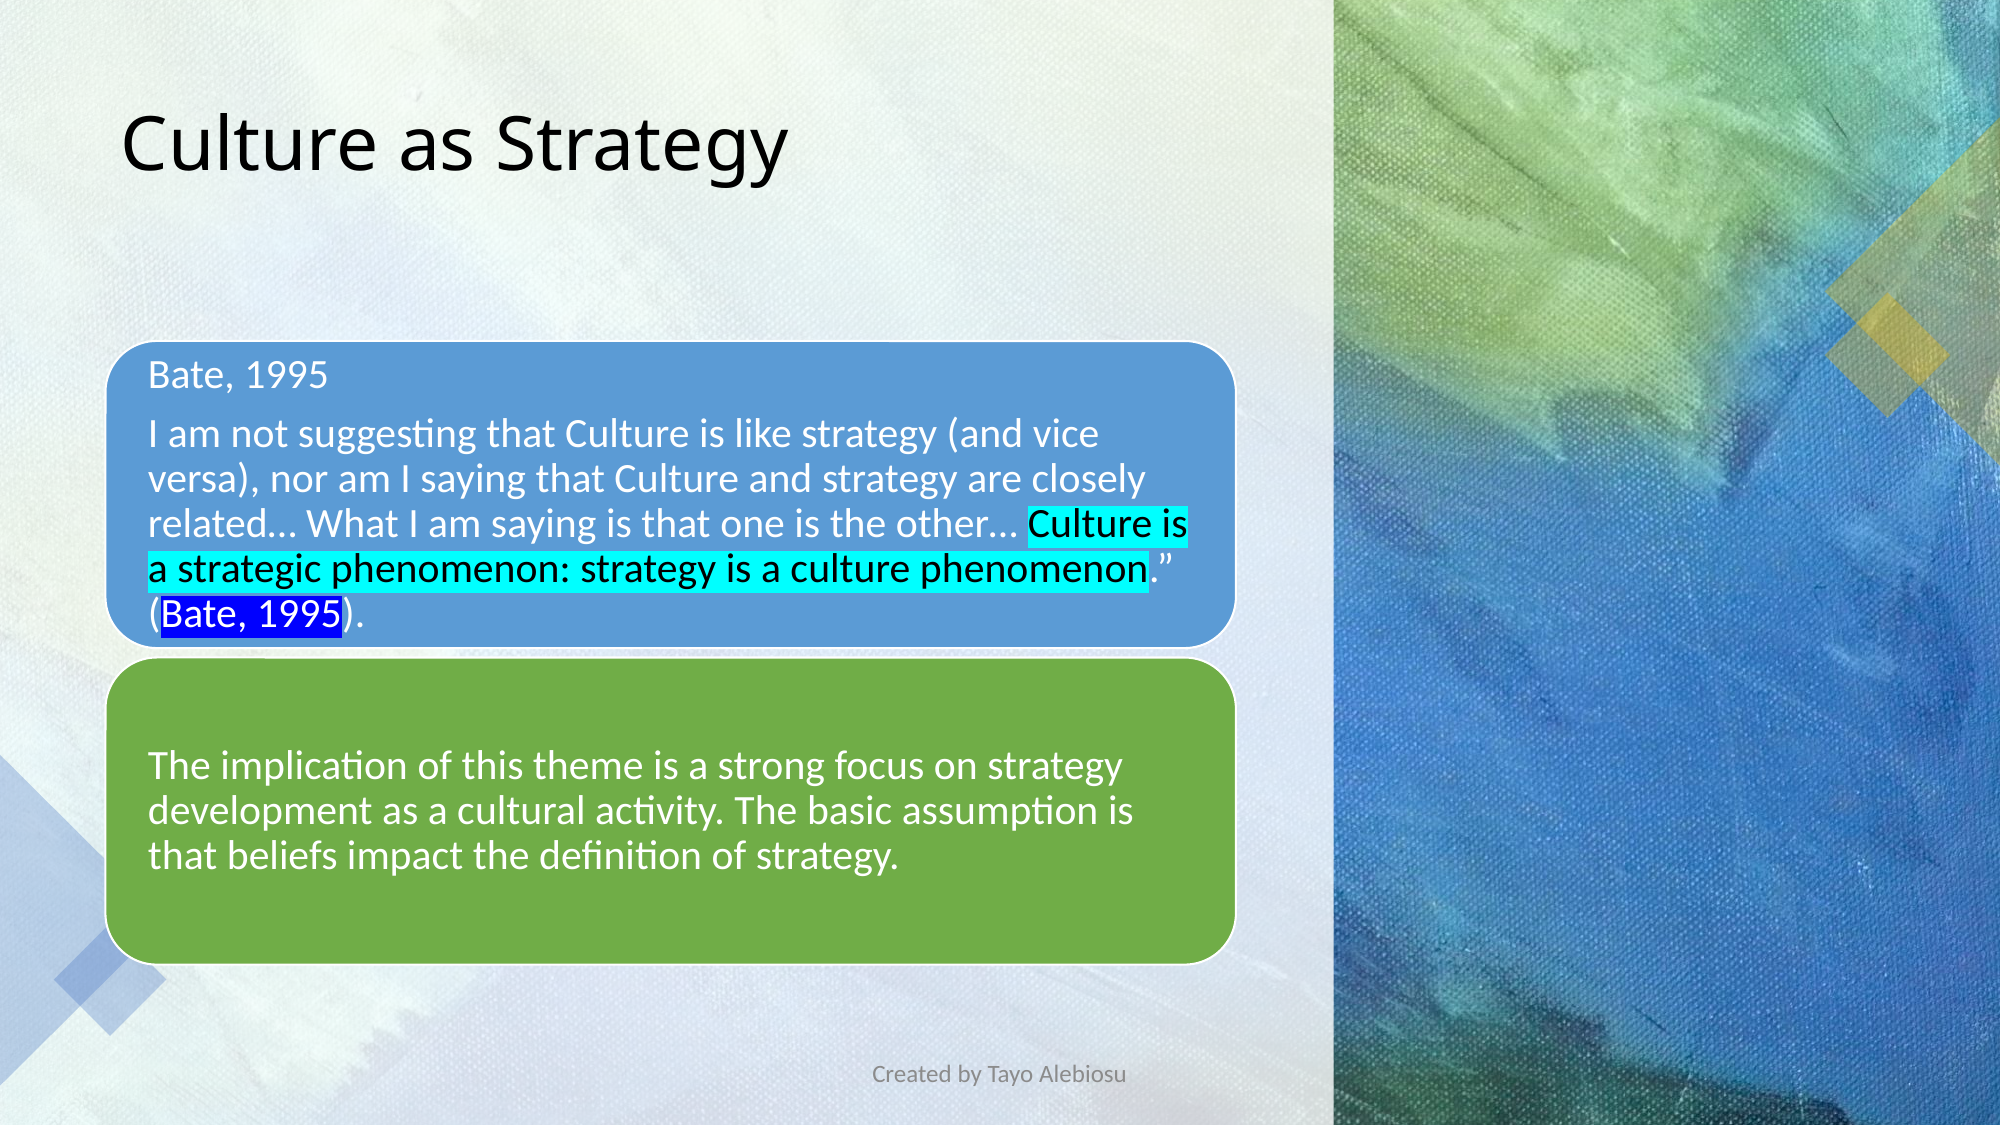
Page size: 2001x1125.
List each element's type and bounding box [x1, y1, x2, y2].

list [105, 292, 1236, 1014]
picture [0, 0, 2000, 1125]
text_box [1824, 116, 2000, 466]
